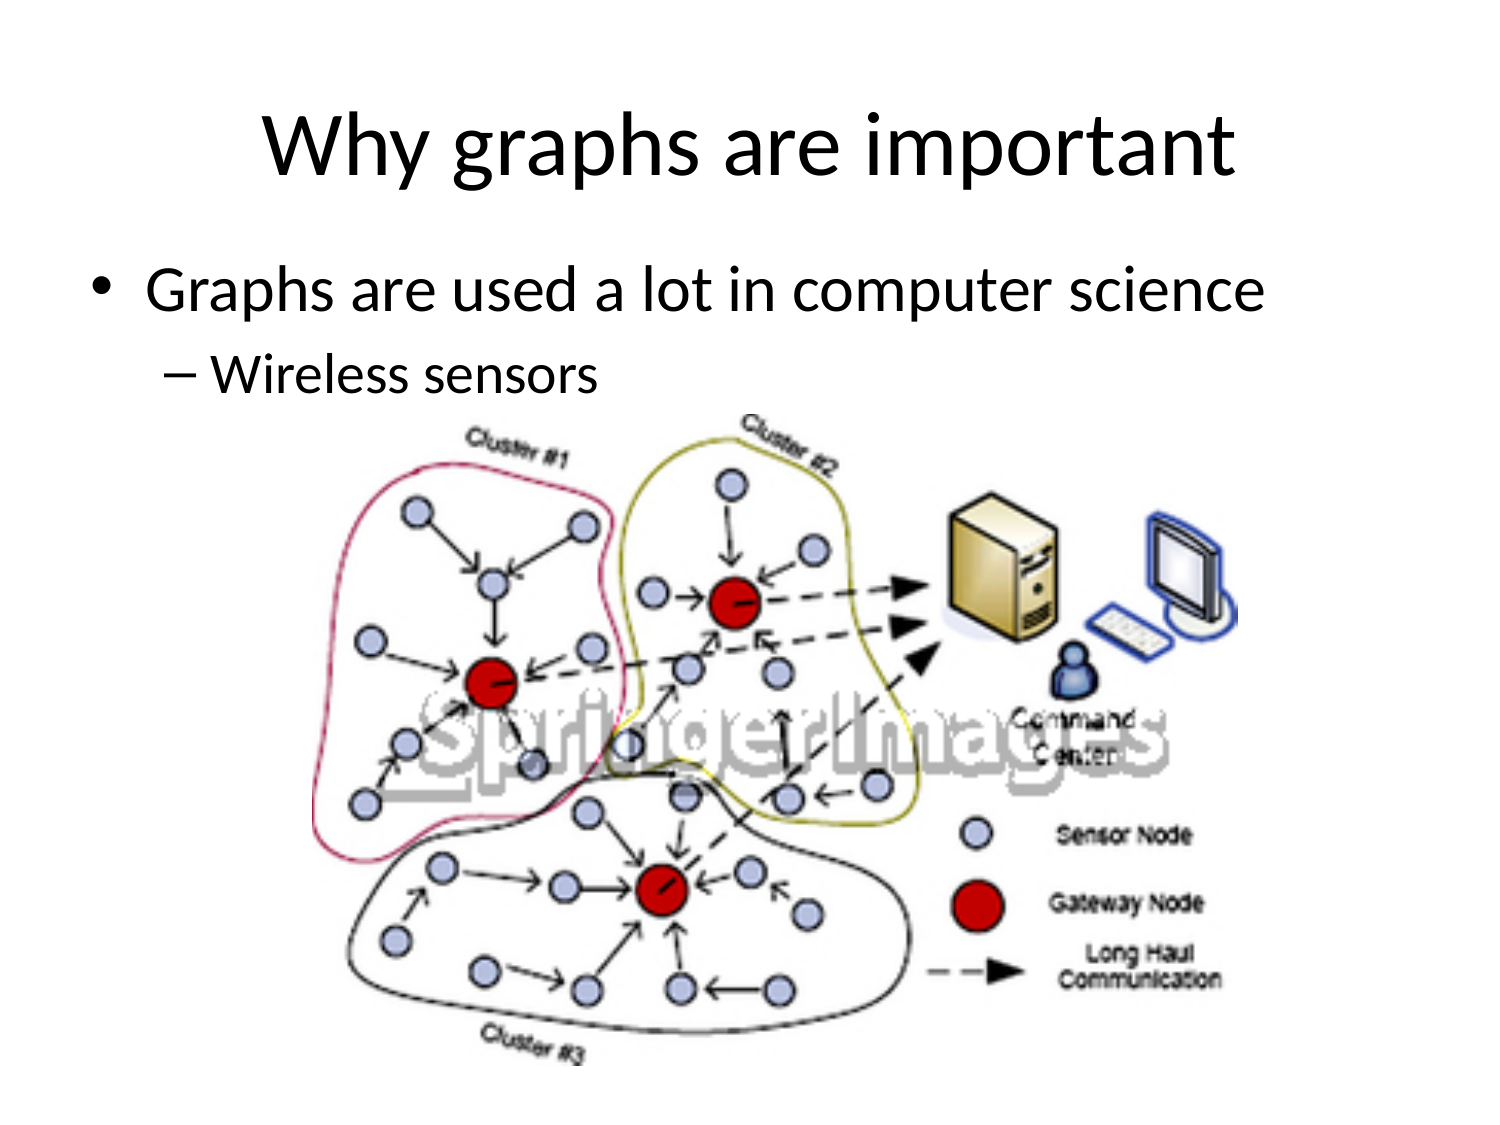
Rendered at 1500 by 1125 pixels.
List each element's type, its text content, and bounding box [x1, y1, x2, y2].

list Graphs are used a lot in computer science Wireless sensors [75, 237, 1425, 413]
picture [312, 414, 1238, 1066]
title Why graphs are important [75, 45, 1425, 233]
